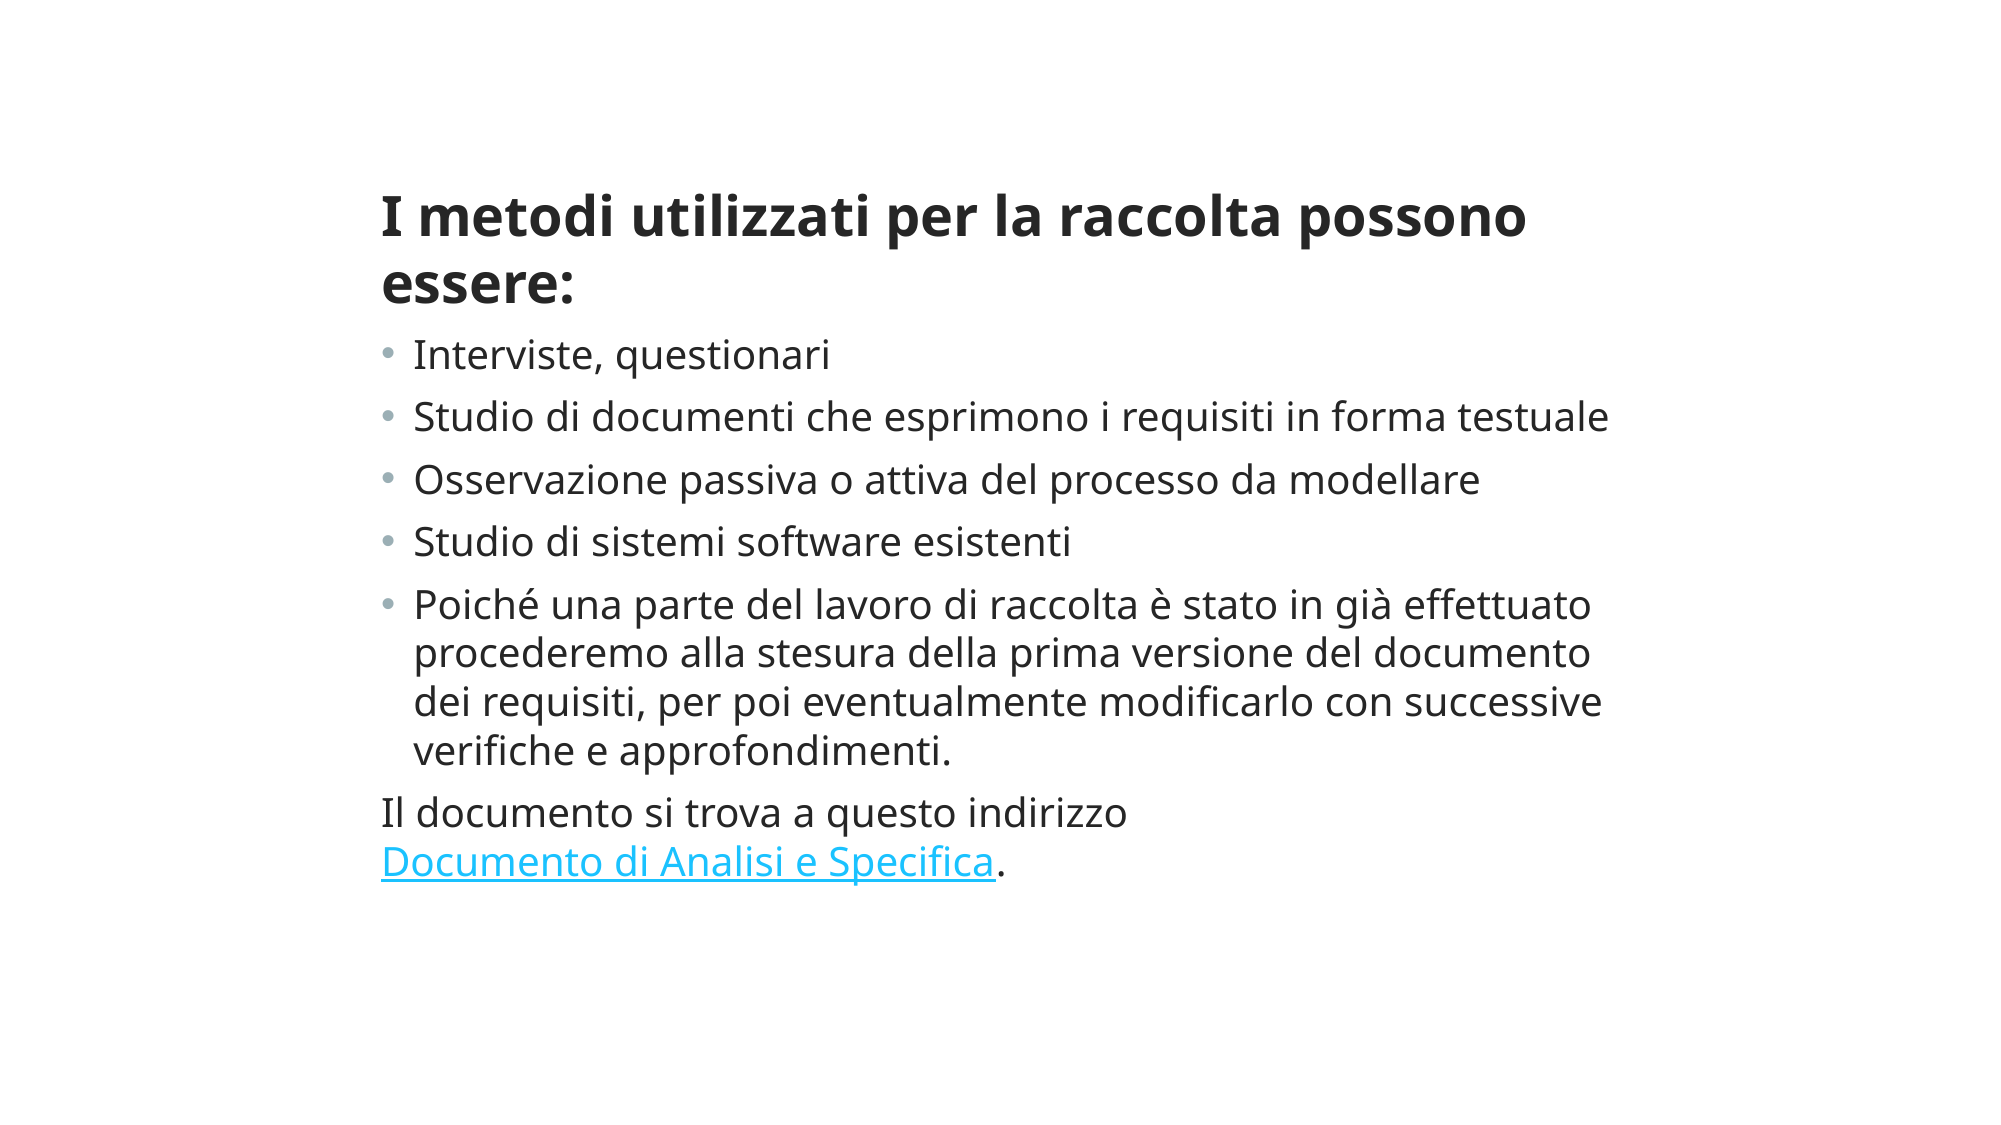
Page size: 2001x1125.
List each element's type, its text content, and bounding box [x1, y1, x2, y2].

list I metodi utilizzati per la raccolta possono essere: Interviste, questionari Studio di documenti che esprimono i requisiti in forma testuale Osservazione passiva o attiva del processo da modellare Studio di sistemi software esistenti Poiché una parte del lavoro di raccolta è stato in già effettuato procederemo alla stesura della prima versione del documento dei requisiti, per poi eventualmente modificarlo con successive verifiche e approfondimenti. Il documento si trova a questo indirizzo Documento di Analisi e Specifica. [366, 173, 1634, 936]
